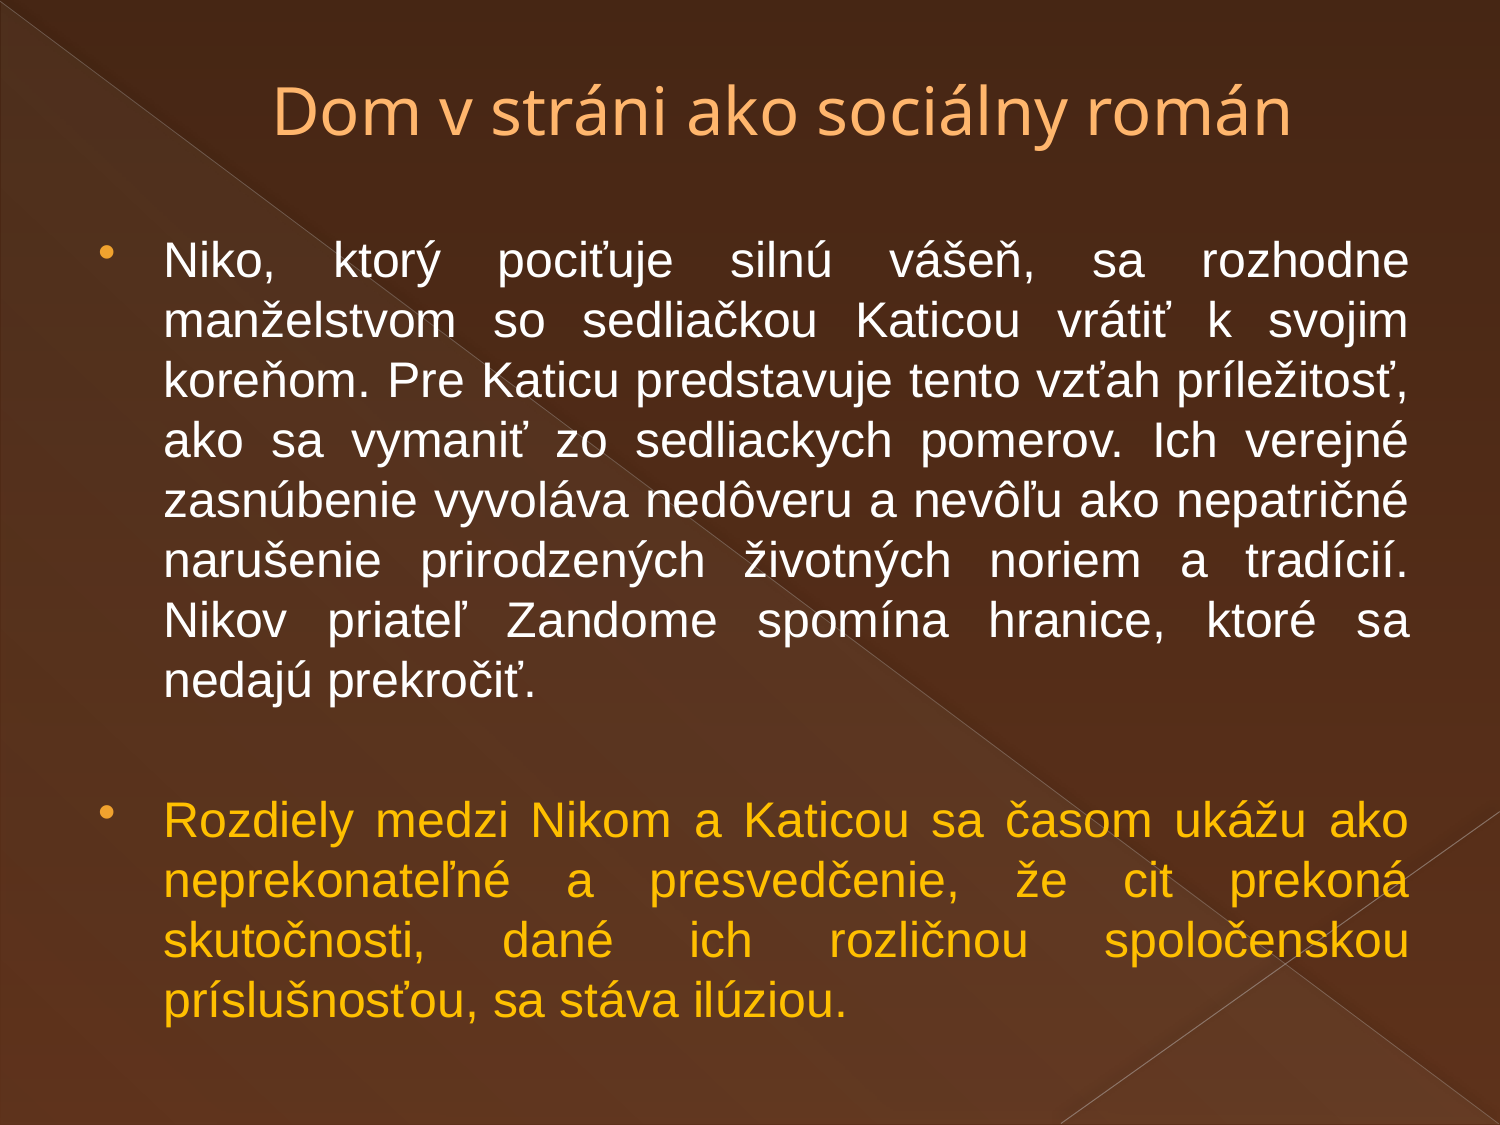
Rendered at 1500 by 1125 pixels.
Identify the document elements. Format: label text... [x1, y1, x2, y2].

title Dom v stráni ako sociálny román [75, 43, 1412, 173]
list Niko, ktorý pociťuje silnú vášeň, sa rozhodne manželstvom so sedliačkou Katicou vrátiť k svojim koreňom. Pre Katicu predstavuje tento vzťah príležitosť, ako sa vymaniť zo sedliackych pomerov. Ich verejné zasnúbenie vyvoláva nedôveru a nevôľu ako nepatričné narušenie prirodzených životných noriem a tradícií. Nikov priateľ Zandome spomína hranice, ktoré sa nedajú prekročiť. Rozdiely medzi Nikom a Katicou sa časom ukážu ako neprekonateľné a presvedčenie, že cit prekoná skutočnosti, dané ich rozličnou spoločenskou príslušnosťou, sa stáva ilúziou. [75, 219, 1425, 1059]
